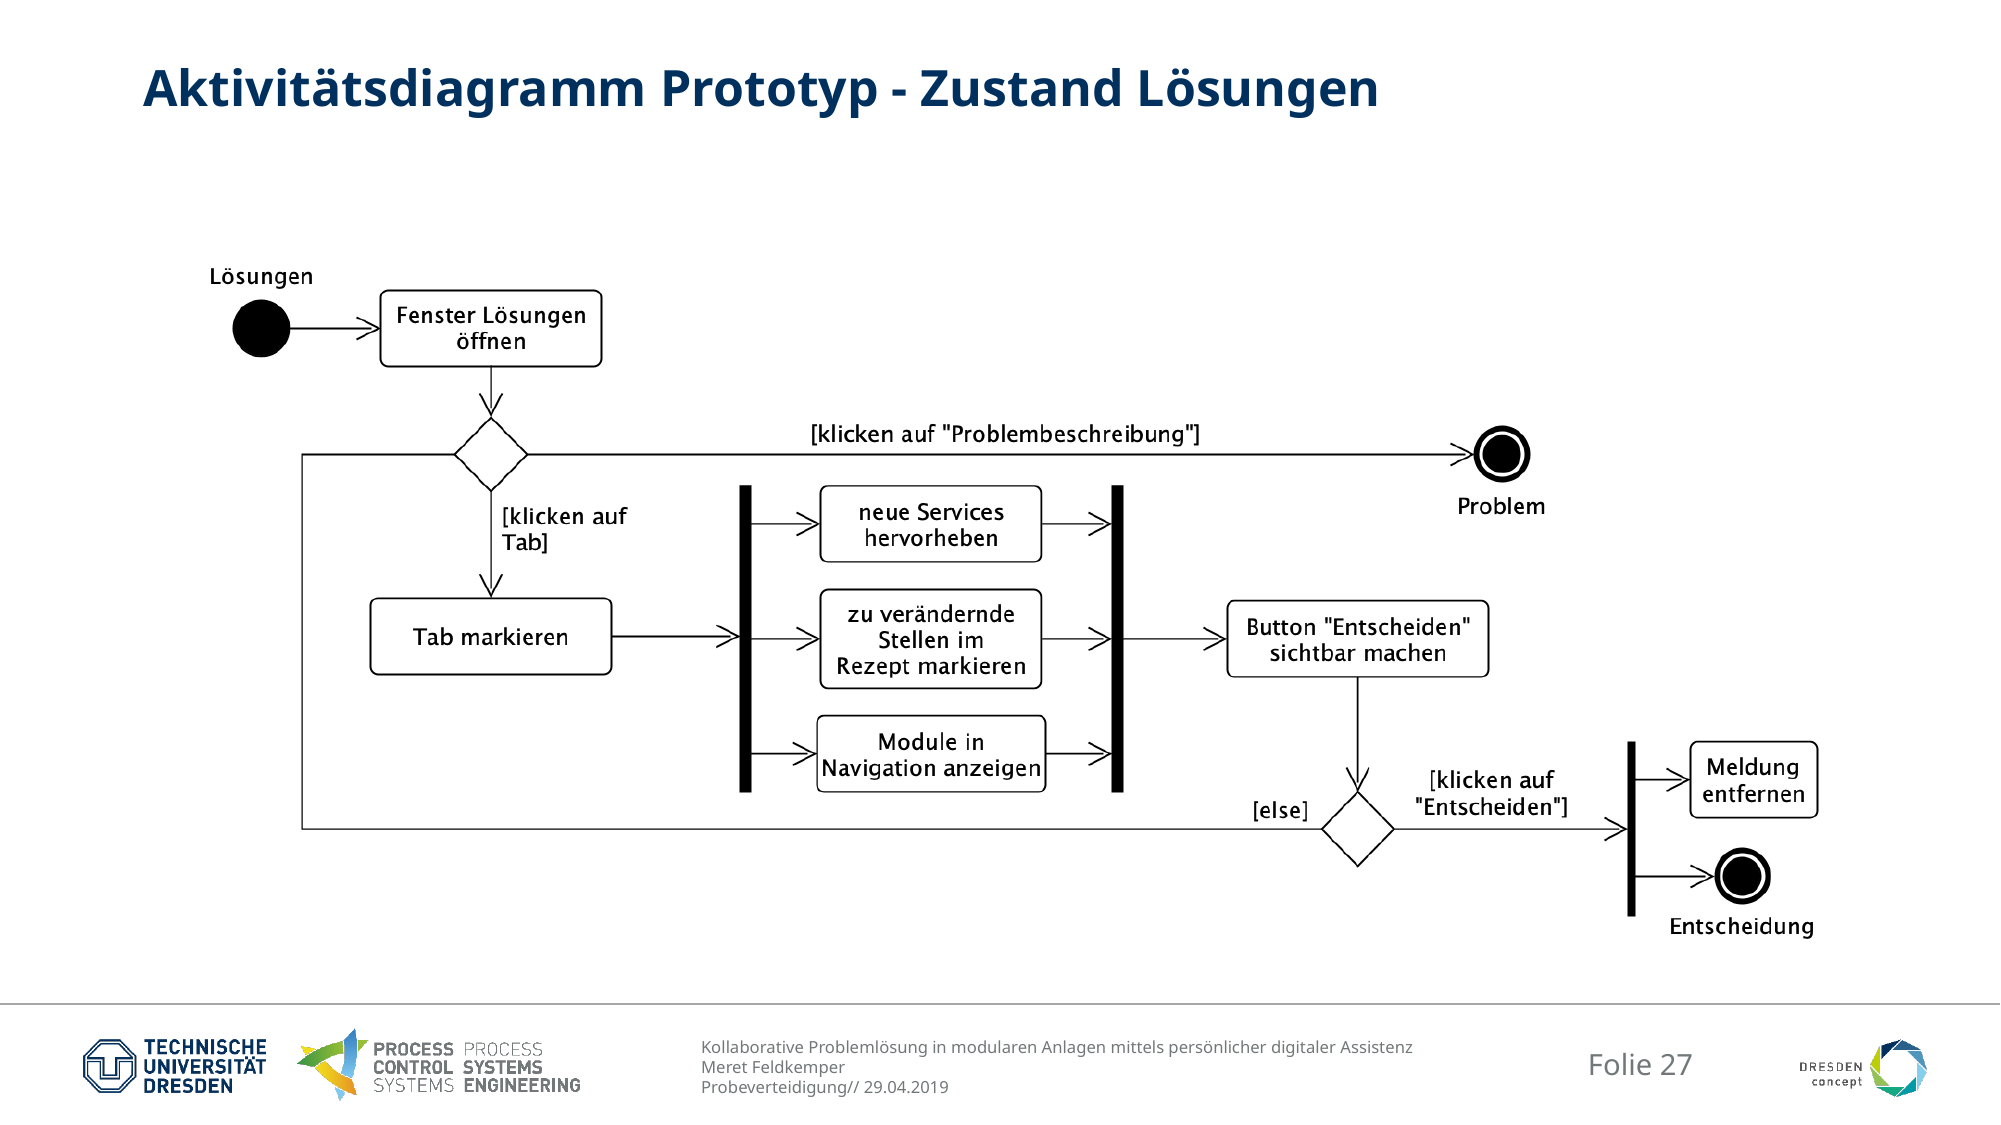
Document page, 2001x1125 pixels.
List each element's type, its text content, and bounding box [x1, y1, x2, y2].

picture [297, 1028, 580, 1101]
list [190, 243, 1833, 957]
title Aktivitätsdiagramm Prototyp - Zustand Lösungen [143, 56, 1880, 169]
picture [1800, 1039, 1927, 1097]
picture [83, 1039, 266, 1093]
